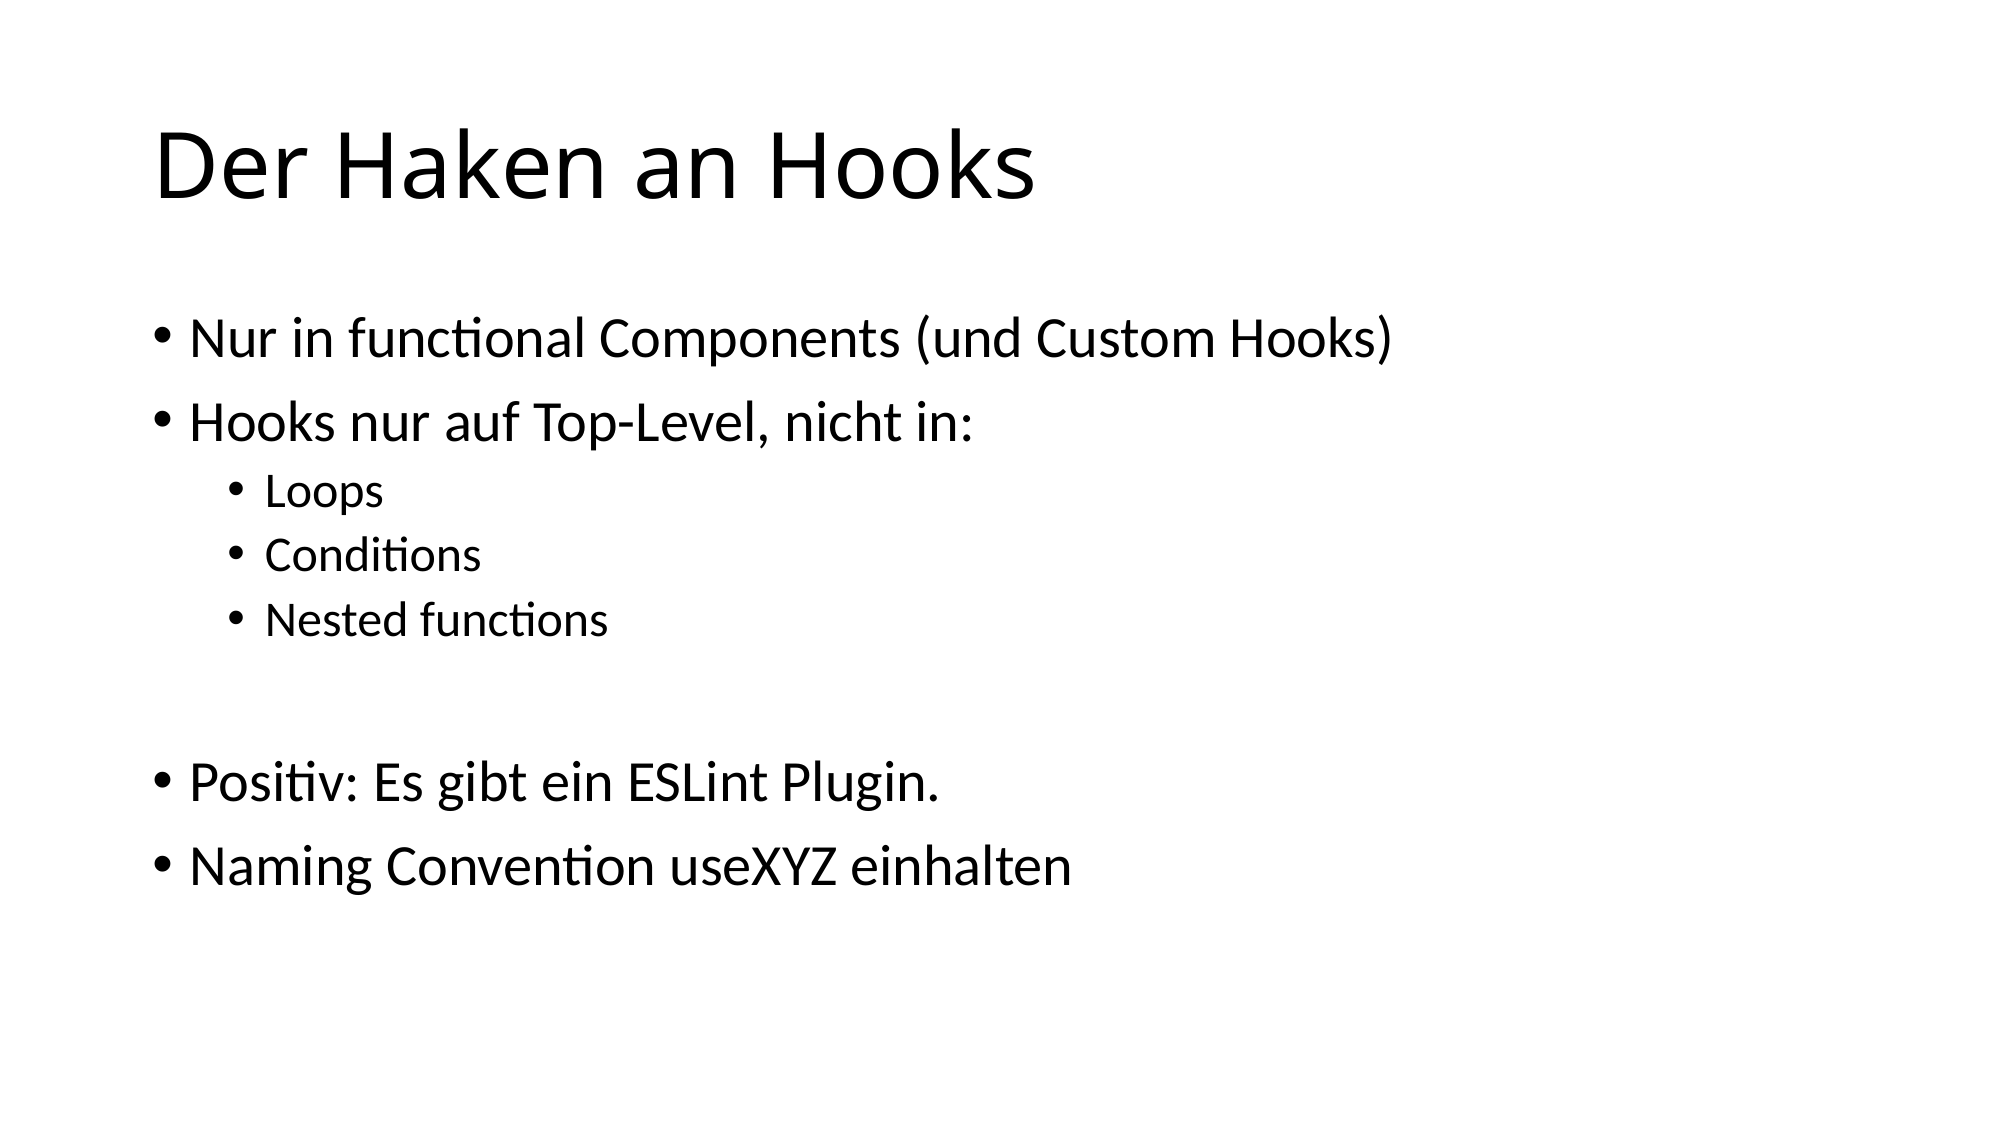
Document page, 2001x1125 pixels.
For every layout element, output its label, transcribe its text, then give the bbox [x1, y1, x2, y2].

title Der Haken an Hooks [137, 59, 1863, 278]
list Nur in functional Components (und Custom Hooks) Hooks nur auf Top-Level, nicht in: Loops Conditions Nested functions Positiv: Es gibt ein ESLint Plugin. Naming Convention useXYZ einhalten [137, 299, 1863, 1014]
